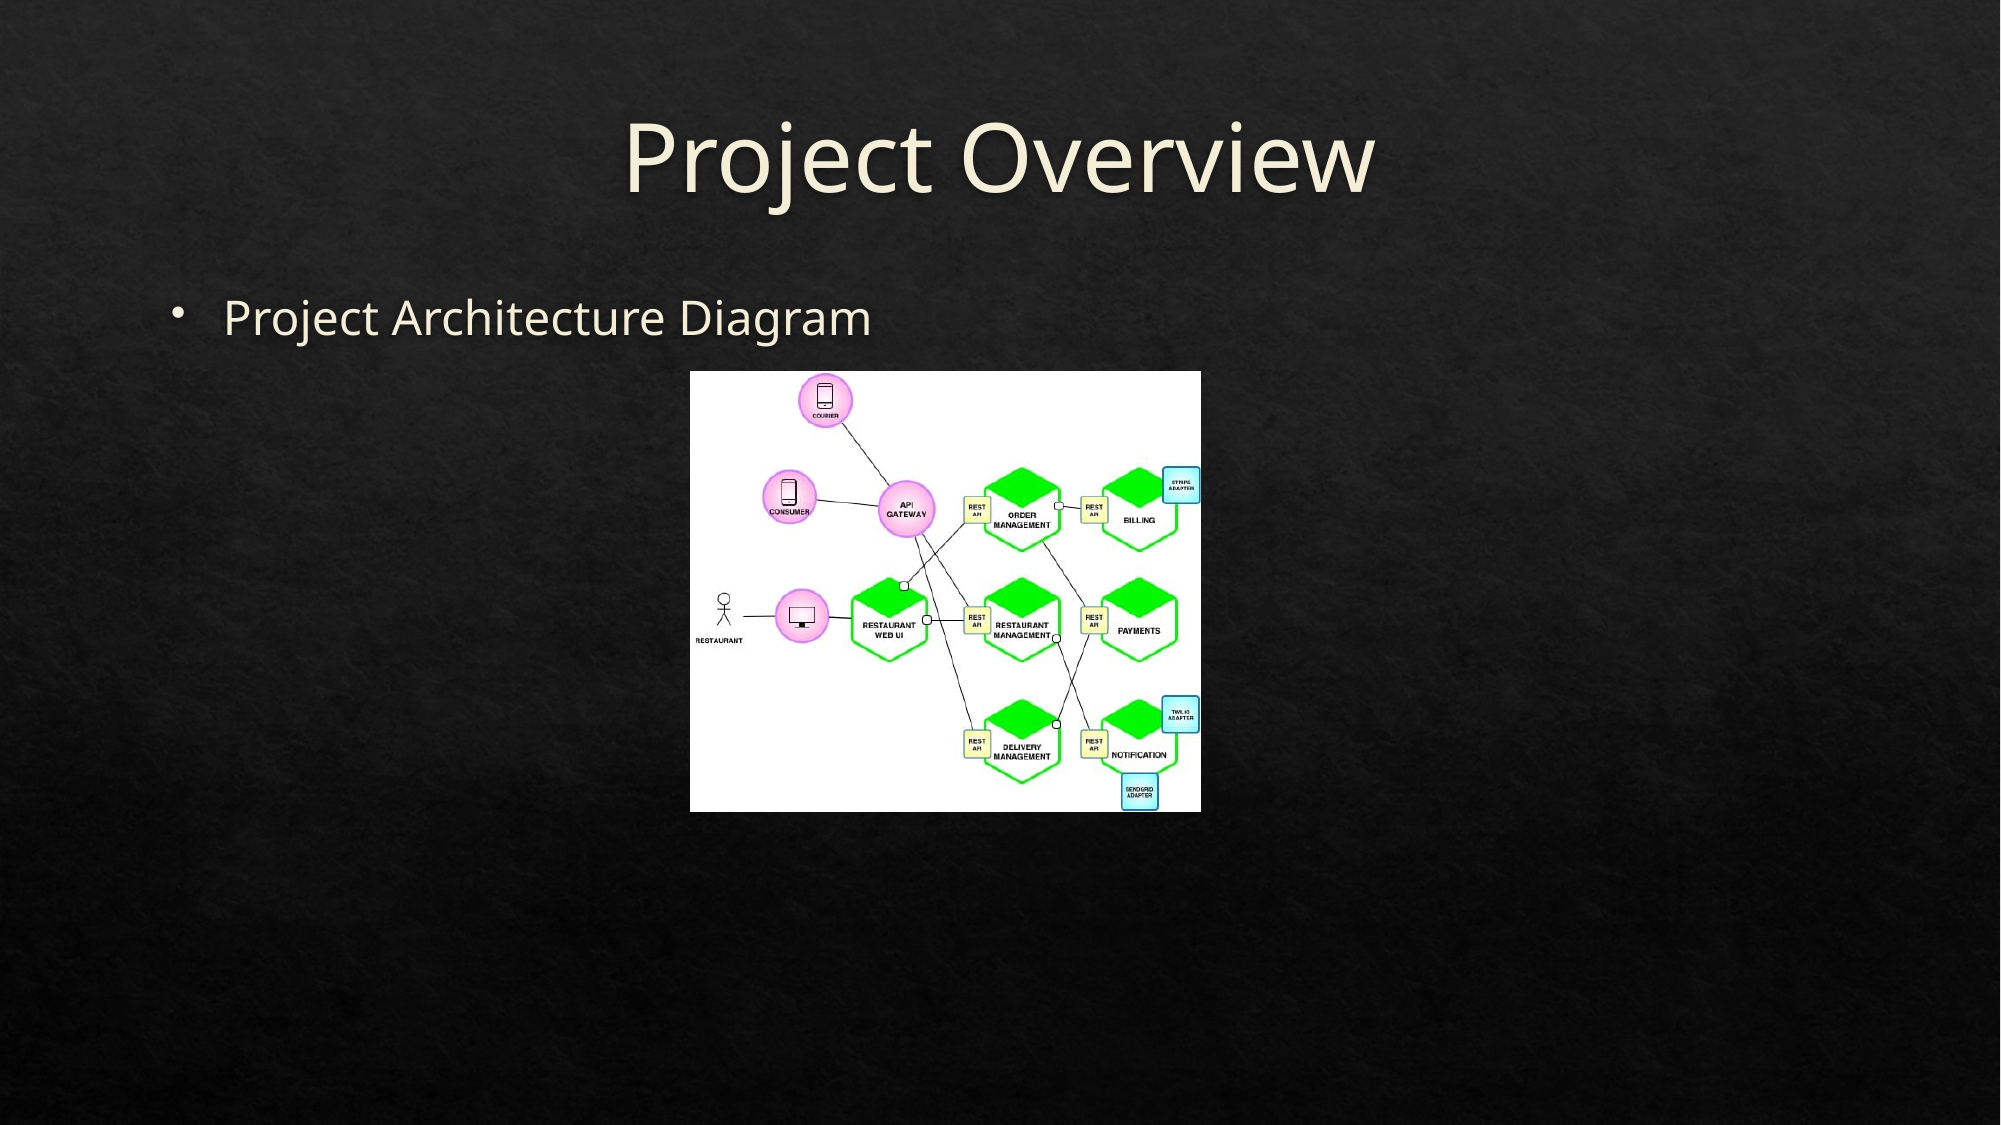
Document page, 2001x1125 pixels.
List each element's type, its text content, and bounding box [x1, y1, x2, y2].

picture [690, 371, 1202, 813]
list Project Architecture Diagram [151, 274, 1851, 925]
title Project Overview [149, 58, 1849, 265]
